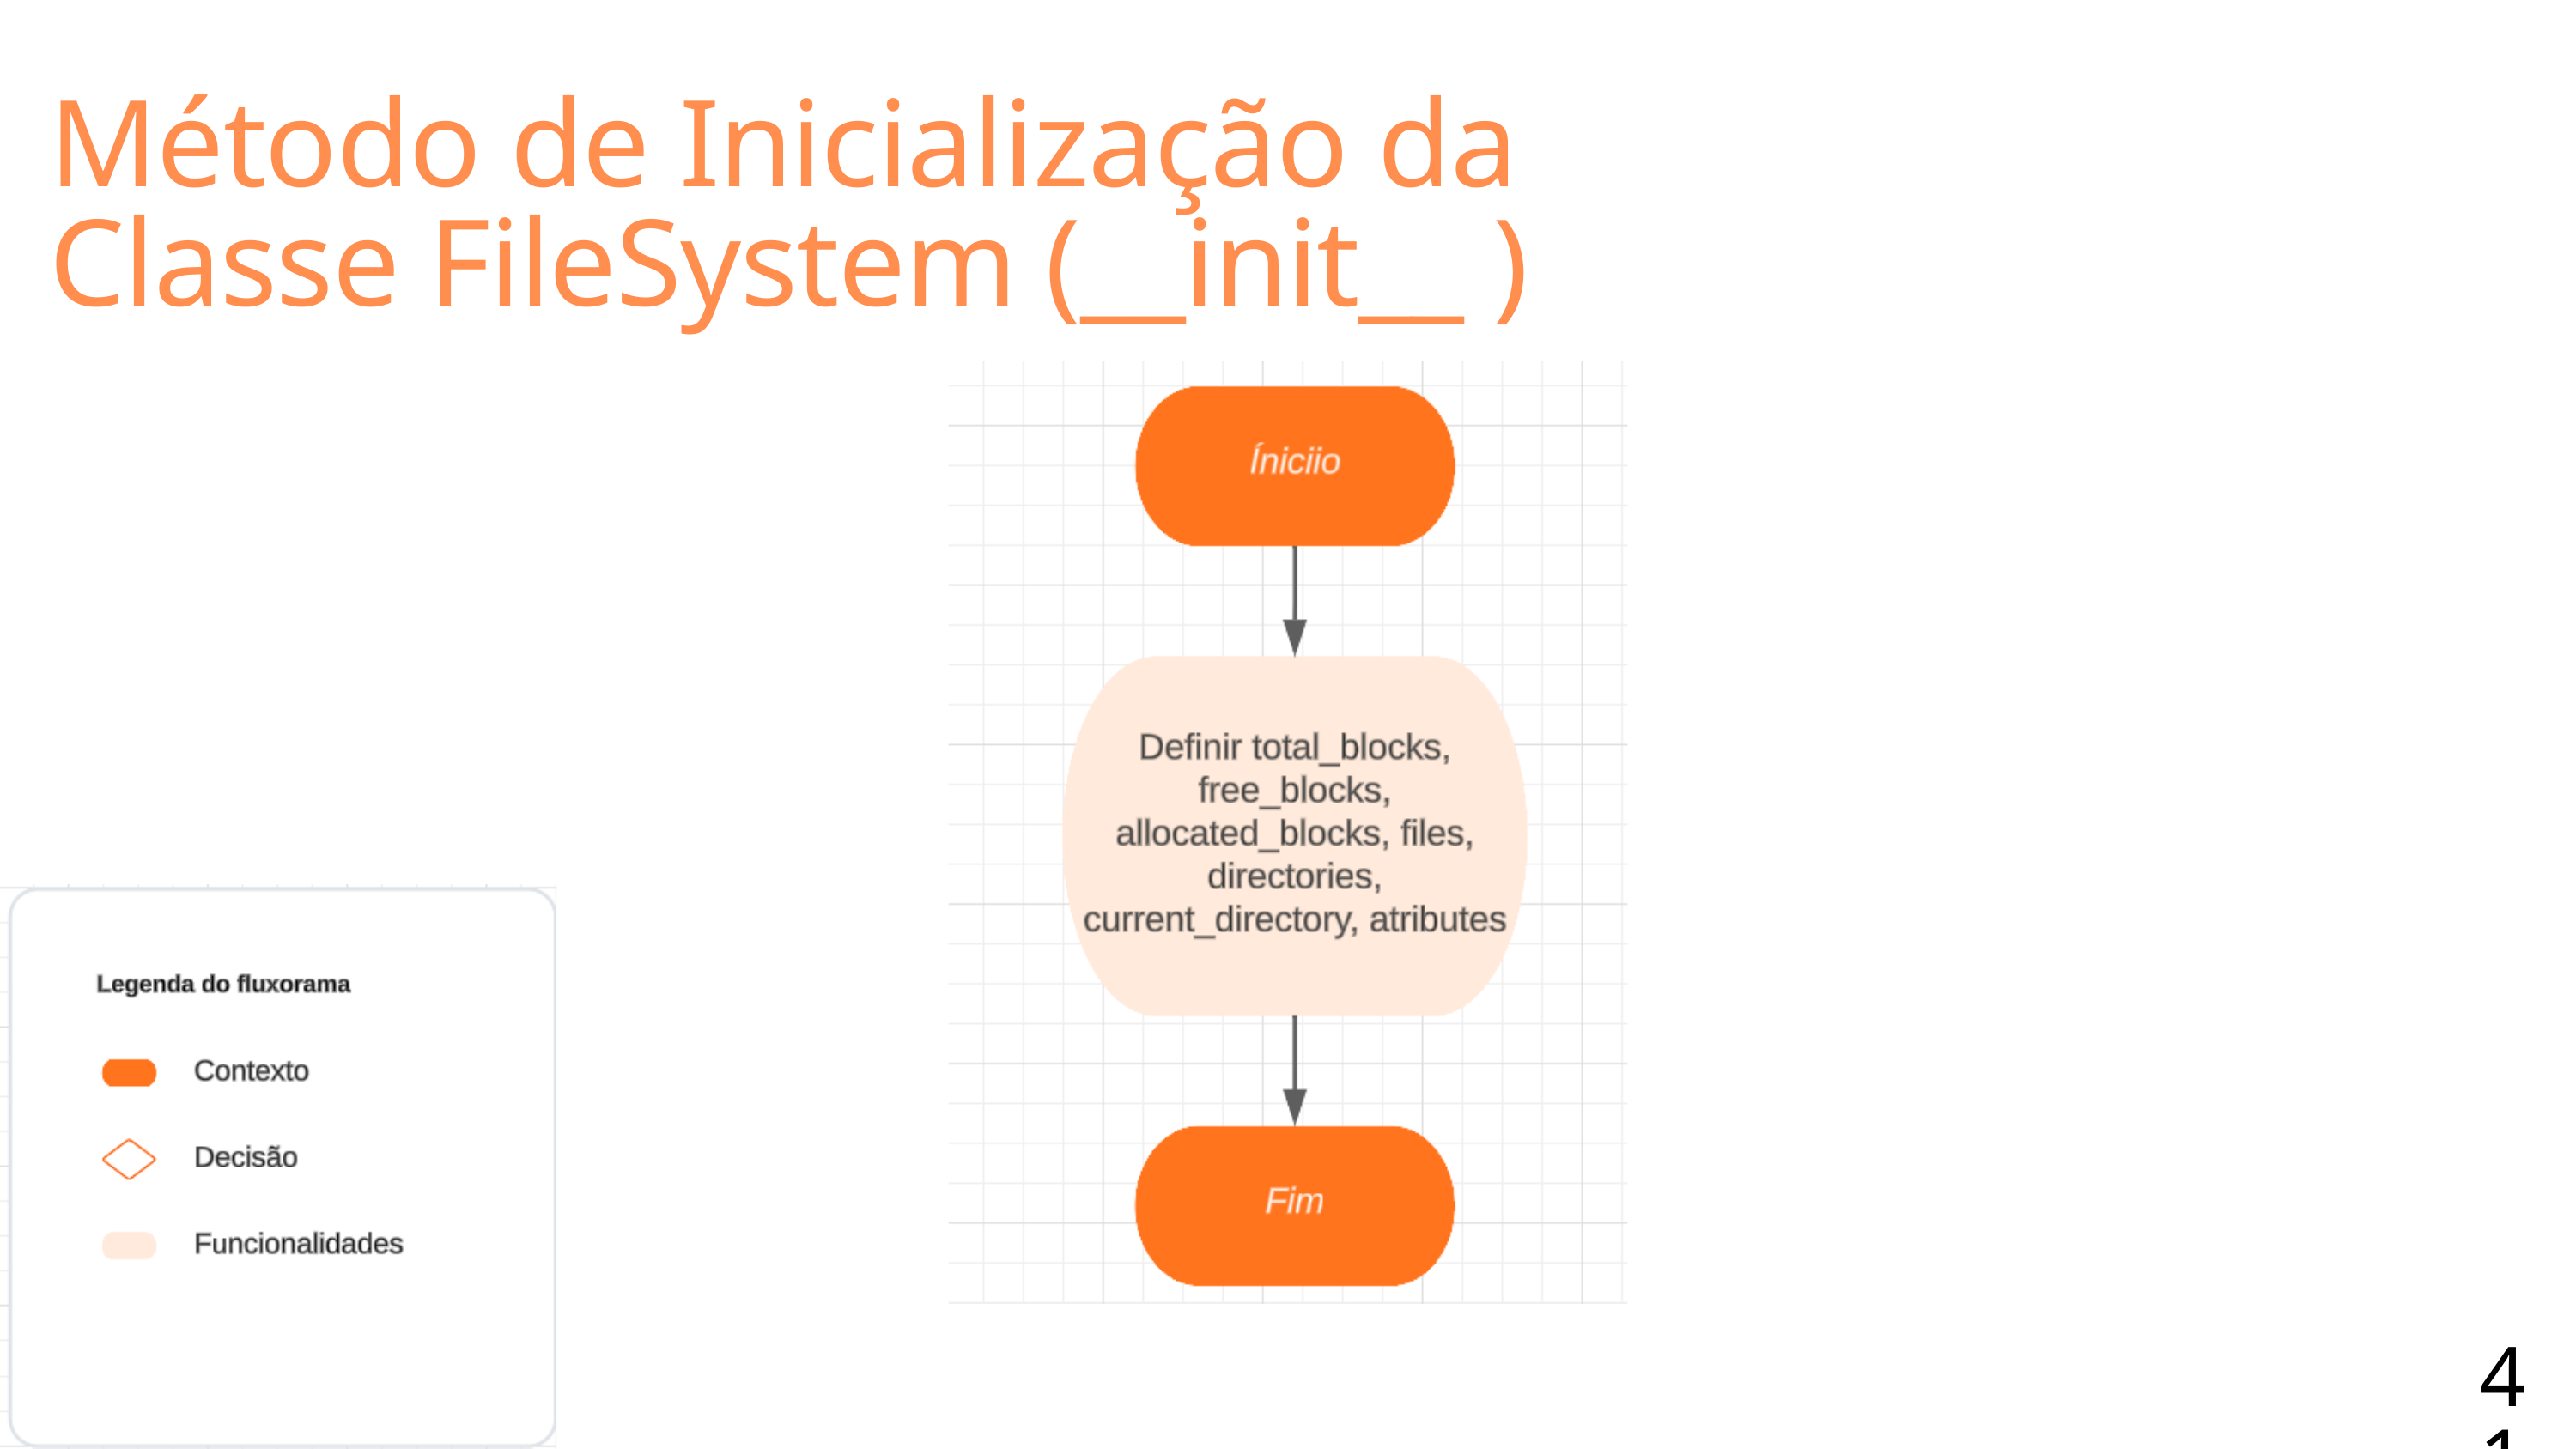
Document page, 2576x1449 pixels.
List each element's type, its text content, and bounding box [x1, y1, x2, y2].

text_box [948, 361, 1628, 1304]
text_box 41 [2458, 1340, 2547, 1449]
text_box [0, 884, 557, 1449]
text_box Método de Inicialização da Classe FileSystem (__init__ ) [49, 90, 1788, 330]
